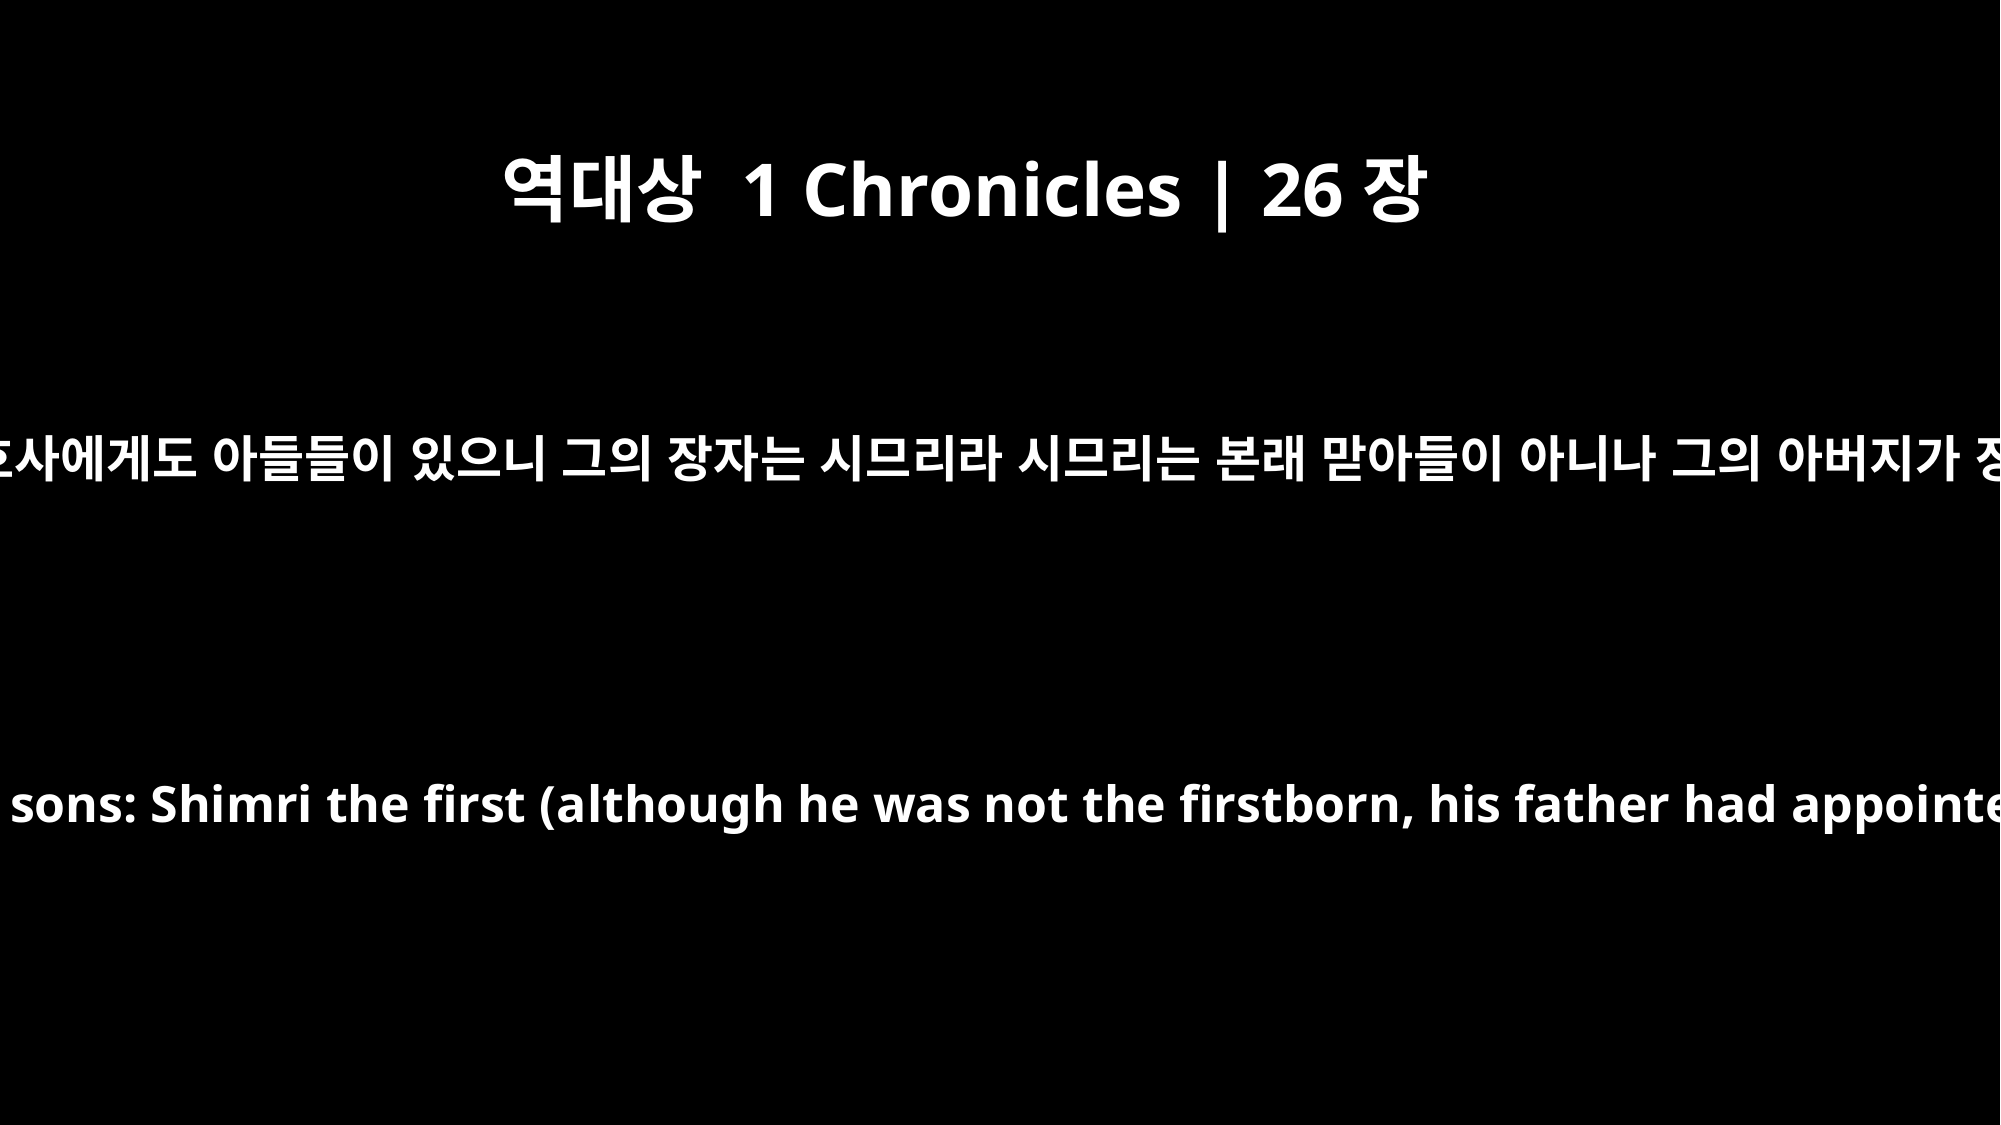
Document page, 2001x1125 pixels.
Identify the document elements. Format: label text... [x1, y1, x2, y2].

text_box 10 므라리 자손 중 호사에게도 아들들이 있으니 그의 장자는 시므리라 시므리는 본래 맏아들이 아니나 그의 아버지가 장자로 삼았고 [0, 359, 2000, 495]
text_box 역대상 1 Chronicles | 26장 [487, 136, 1445, 239]
text_box Hosah the Merarite had sons: Shimri the first (although he was not the firstborn, his father had appointed him the first), [0, 764, 2000, 840]
